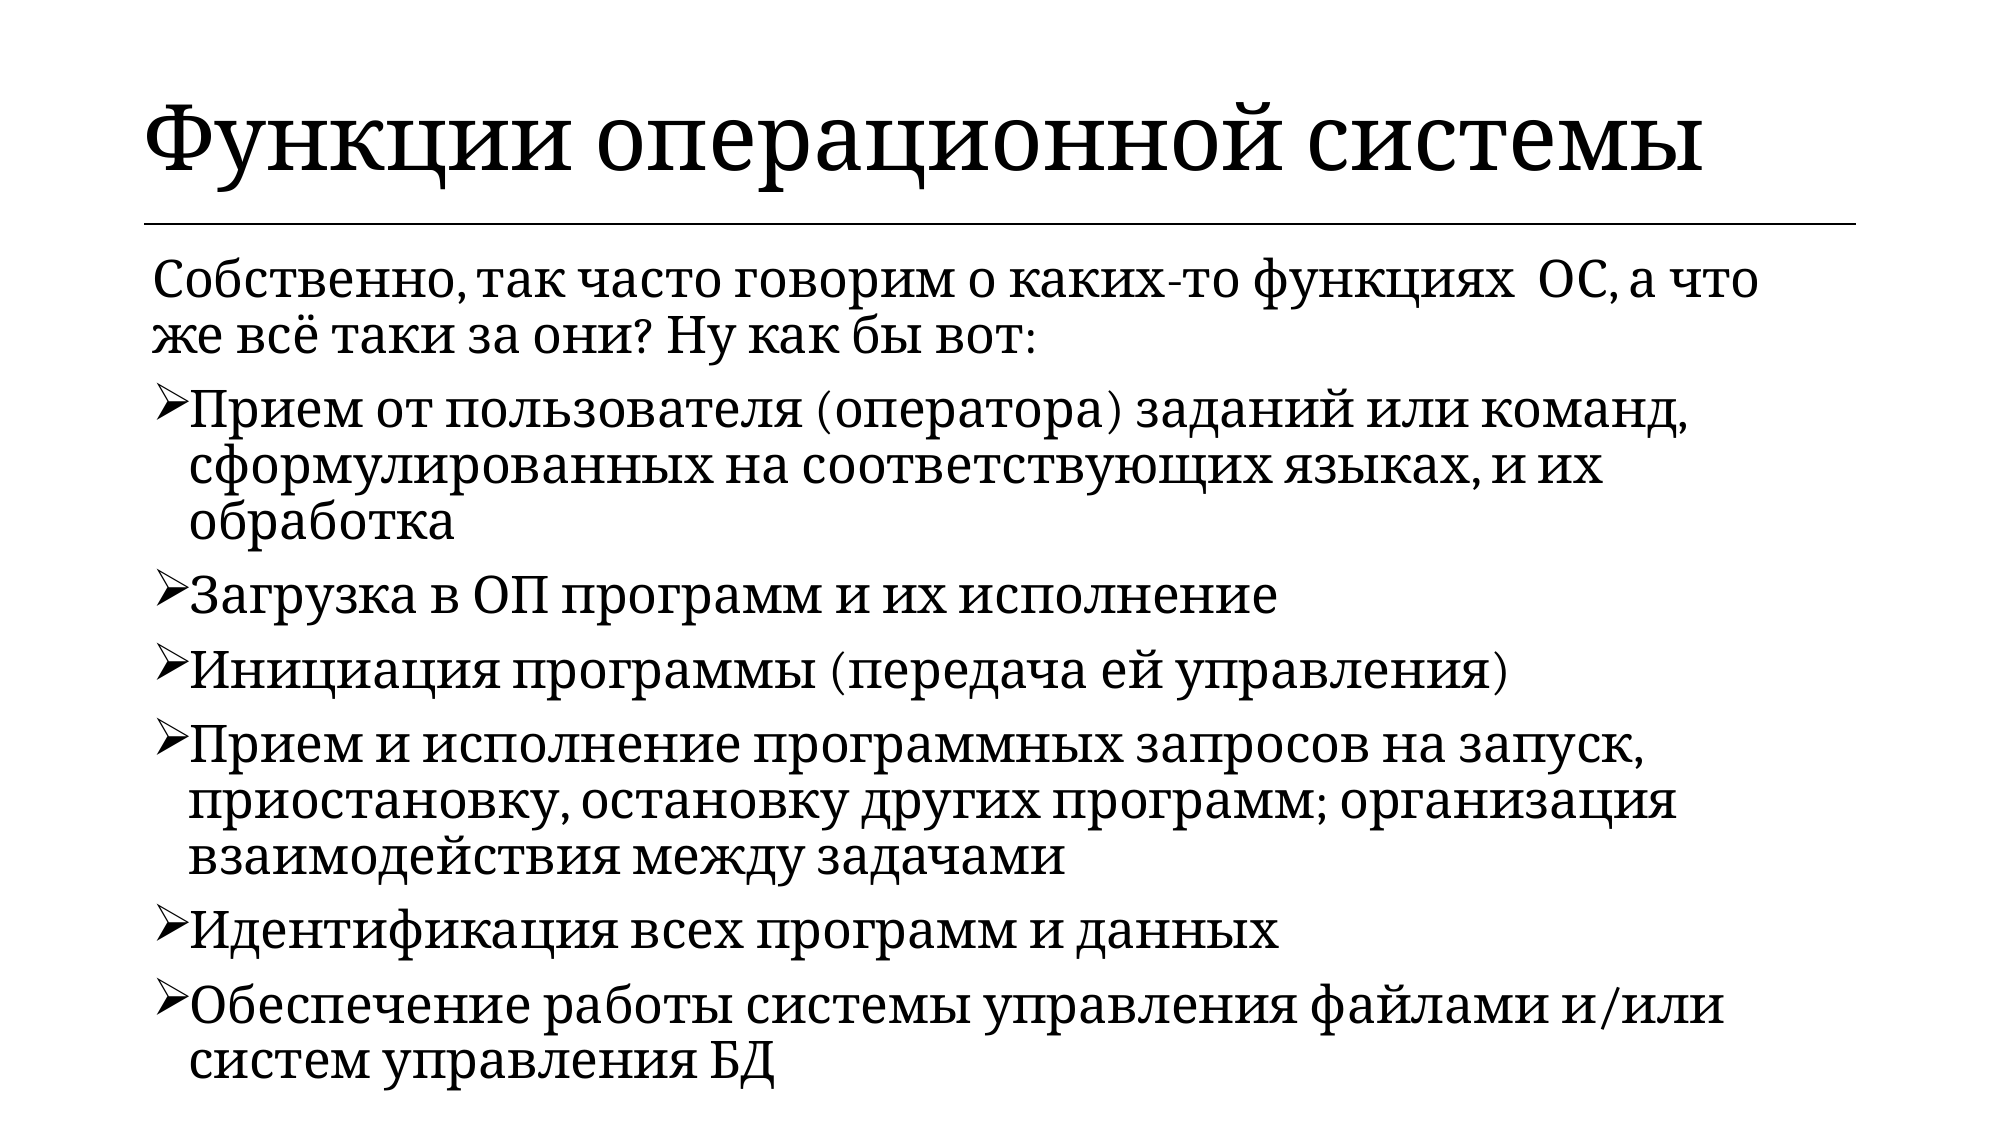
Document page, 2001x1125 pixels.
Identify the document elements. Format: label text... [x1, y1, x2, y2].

list Собственно, так часто говорим о каких-то функциях ОС, а что же всё таки за они? Ну как бы вот: Прием от пользователя (оператора) заданий или команд, сформулированных на соответствующих языках, и их обработка Загрузка в ОП программ и их исполнение Инициация программы (передача ей управления) Прием и исполнение программных запросов на запуск, приостановку, остановку других программ; организация взаимодействия между задачами Идентификация всех программ и данных Обеспечение работы системы управления файлами и/или систем управления БД [137, 245, 1856, 1106]
table_header Функции операционной системы [144, 57, 1856, 223]
